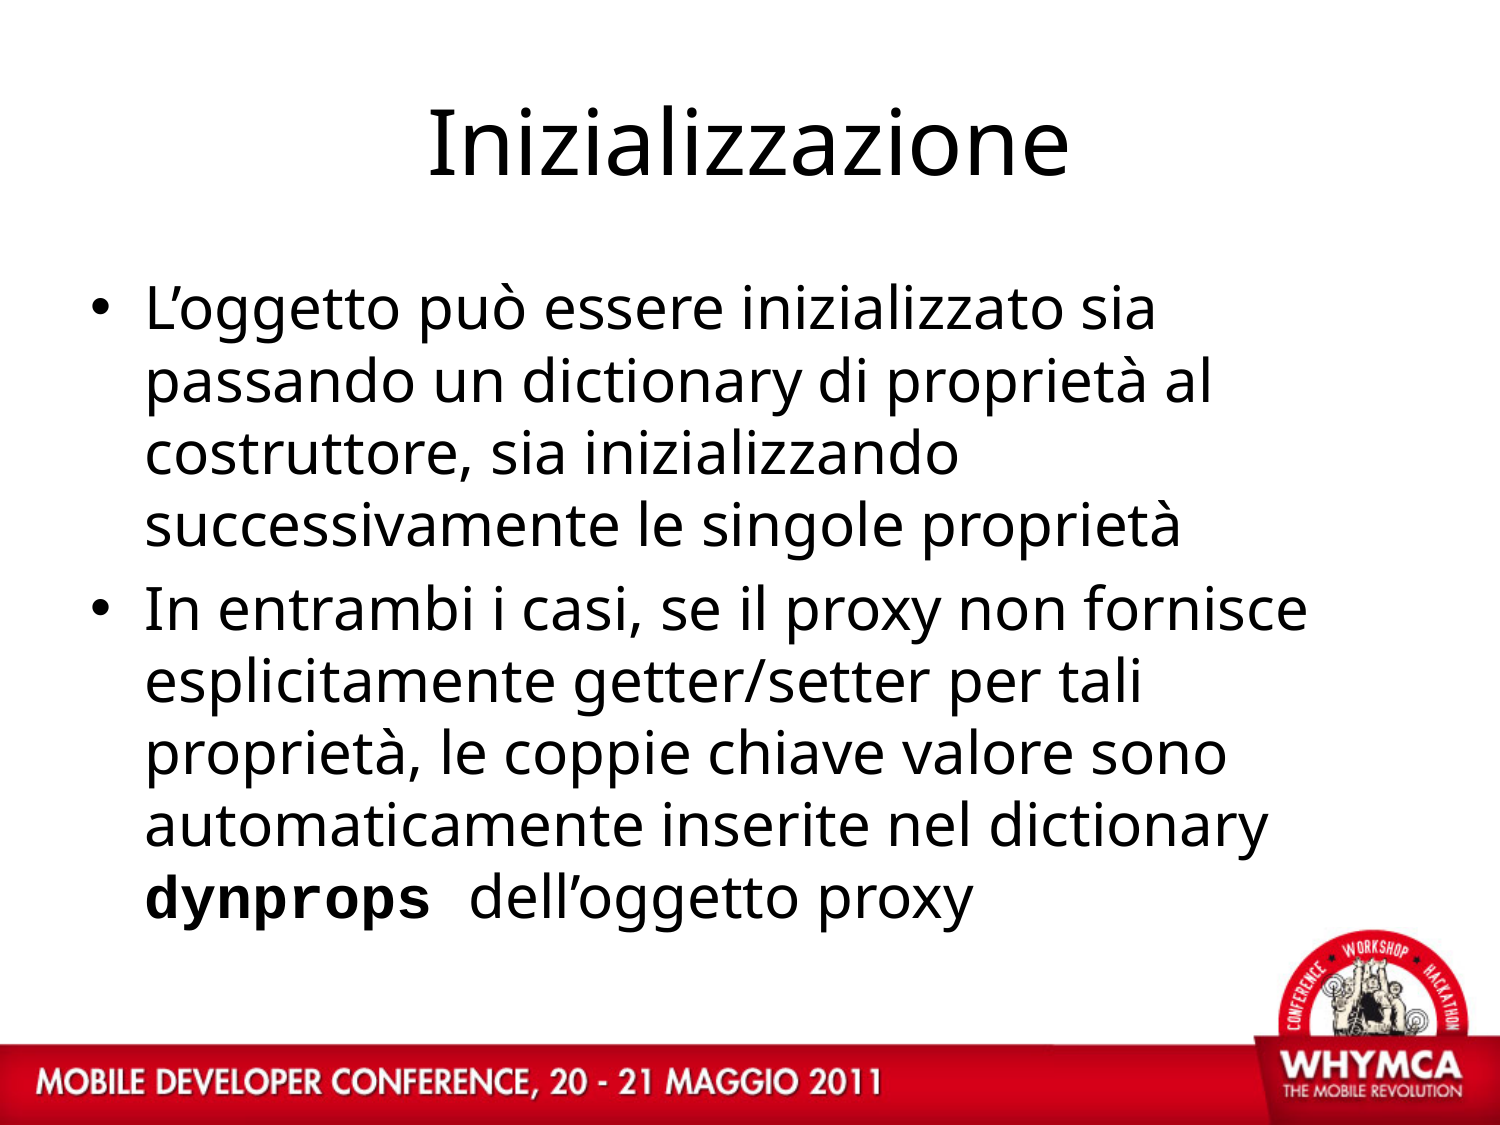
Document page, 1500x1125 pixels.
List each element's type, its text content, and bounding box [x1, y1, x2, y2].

title Inizializzazione [75, 45, 1425, 233]
list L’oggetto può essere inizializzato sia passando un dictionary di proprietà al costruttore, sia inizializzando successivamente le singole proprietà In entrambi i casi, se il proxy non fornisce esplicitamente getter/setter per tali proprietà, le coppie chiave valore sono automaticamente inserite nel dictionary dynprops dell’oggetto proxy [75, 262, 1425, 946]
picture [0, 927, 1500, 1125]
